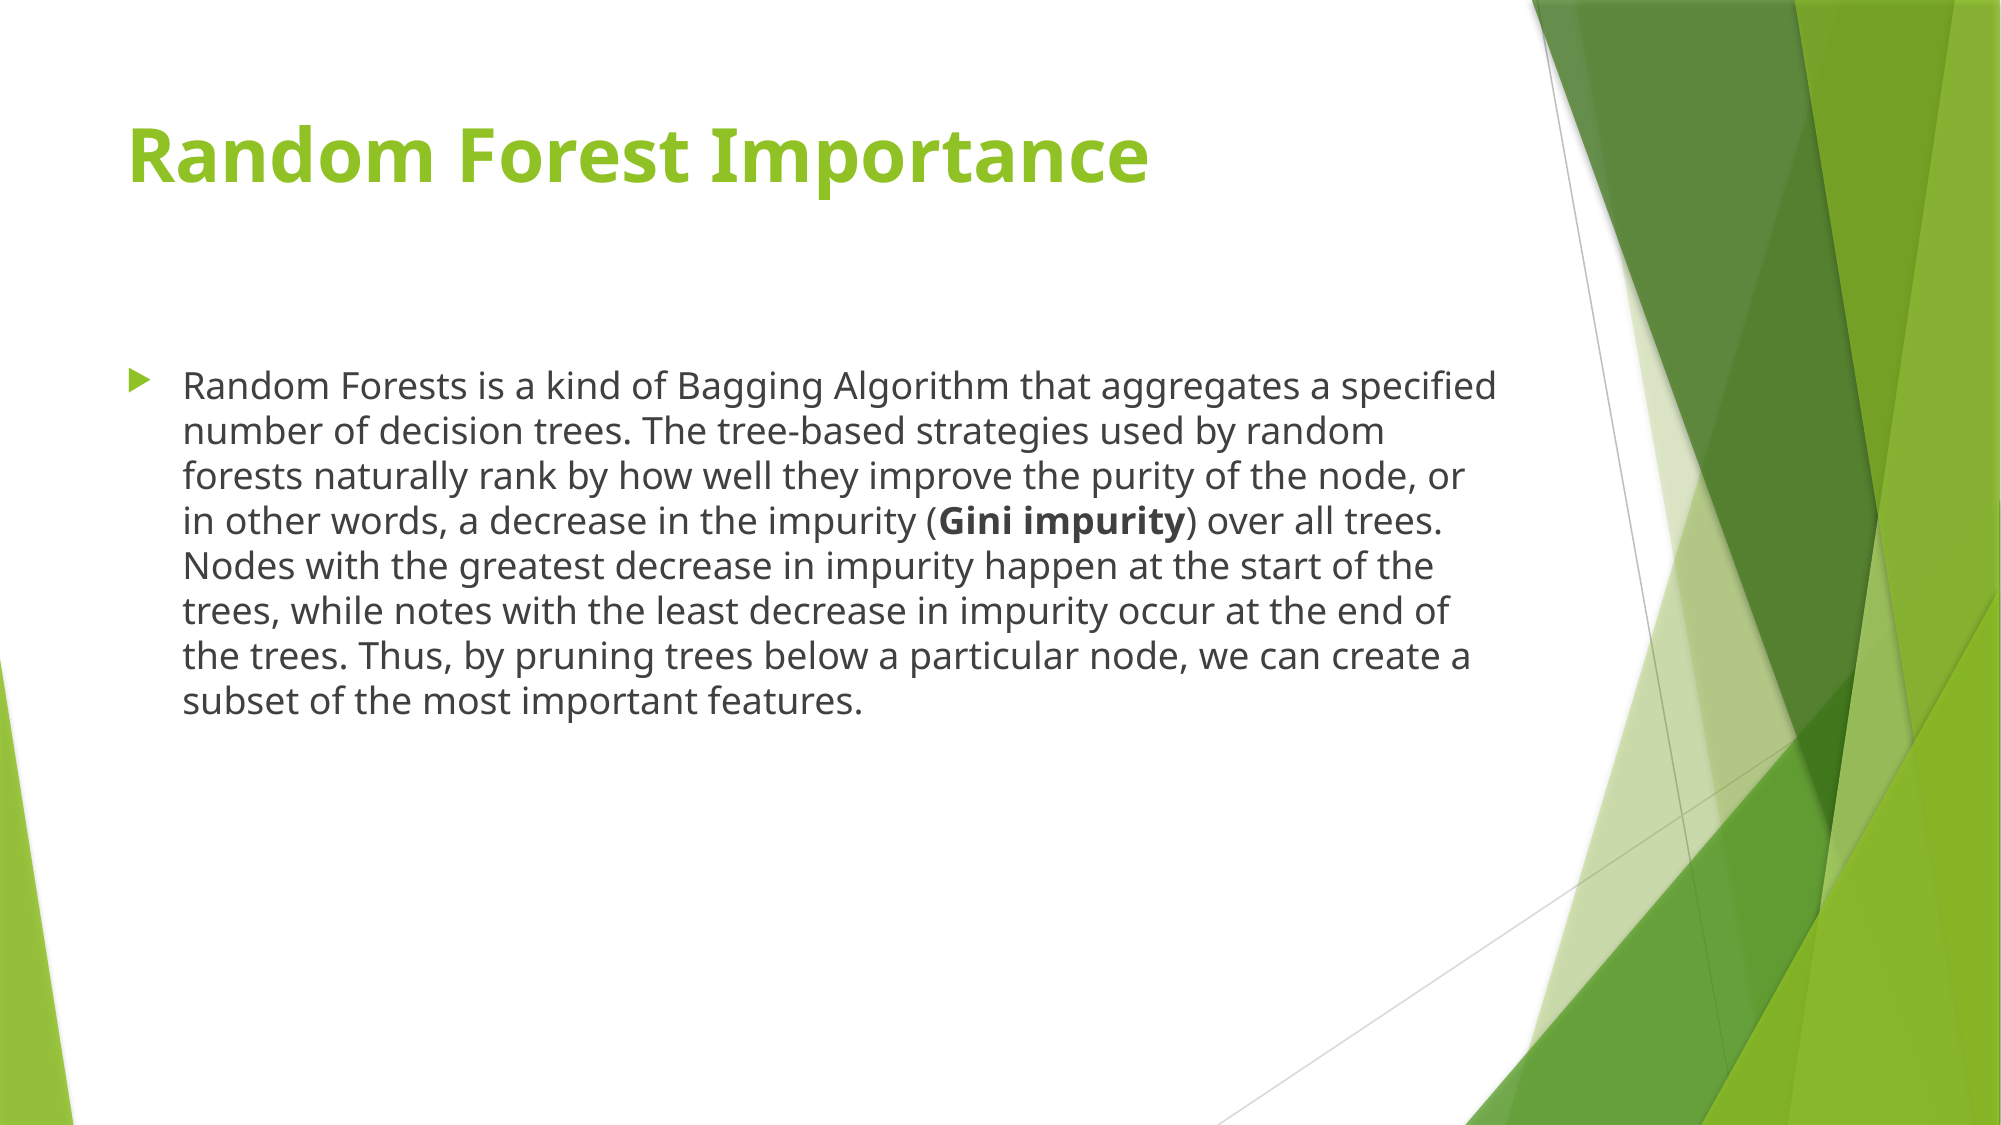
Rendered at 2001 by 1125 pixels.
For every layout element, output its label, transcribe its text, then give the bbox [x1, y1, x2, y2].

title Random Forest Importance [111, 99, 1522, 317]
list Random Forests is a kind of Bagging Algorithm that aggregates a specified number of decision trees. The tree-based strategies used by random forests naturally rank by how well they improve the purity of the node, or in other words, a decrease in the impurity (Gini impurity) over all trees. Nodes with the greatest decrease in impurity happen at the start of the trees, while notes with the least decrease in impurity occur at the end of the trees. Thus, by pruning trees below a particular node, we can create a subset of the most important features. [111, 354, 1522, 992]
